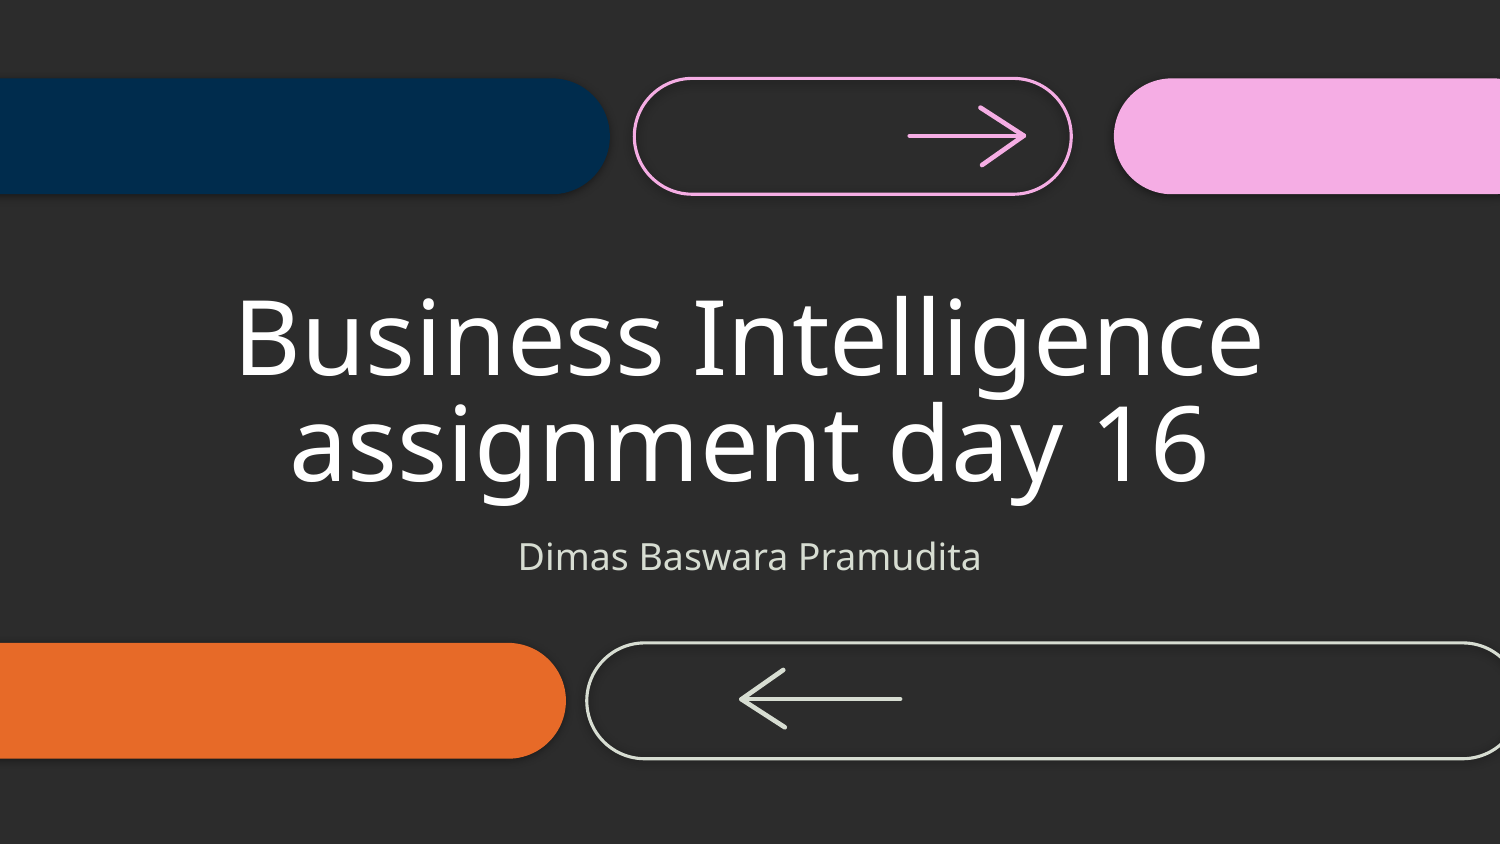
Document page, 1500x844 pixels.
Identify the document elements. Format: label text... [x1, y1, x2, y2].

subtitle Dimas Baswara Pramudita [182, 519, 1318, 597]
title Business Intelligence assignment day 16 [182, 233, 1318, 519]
